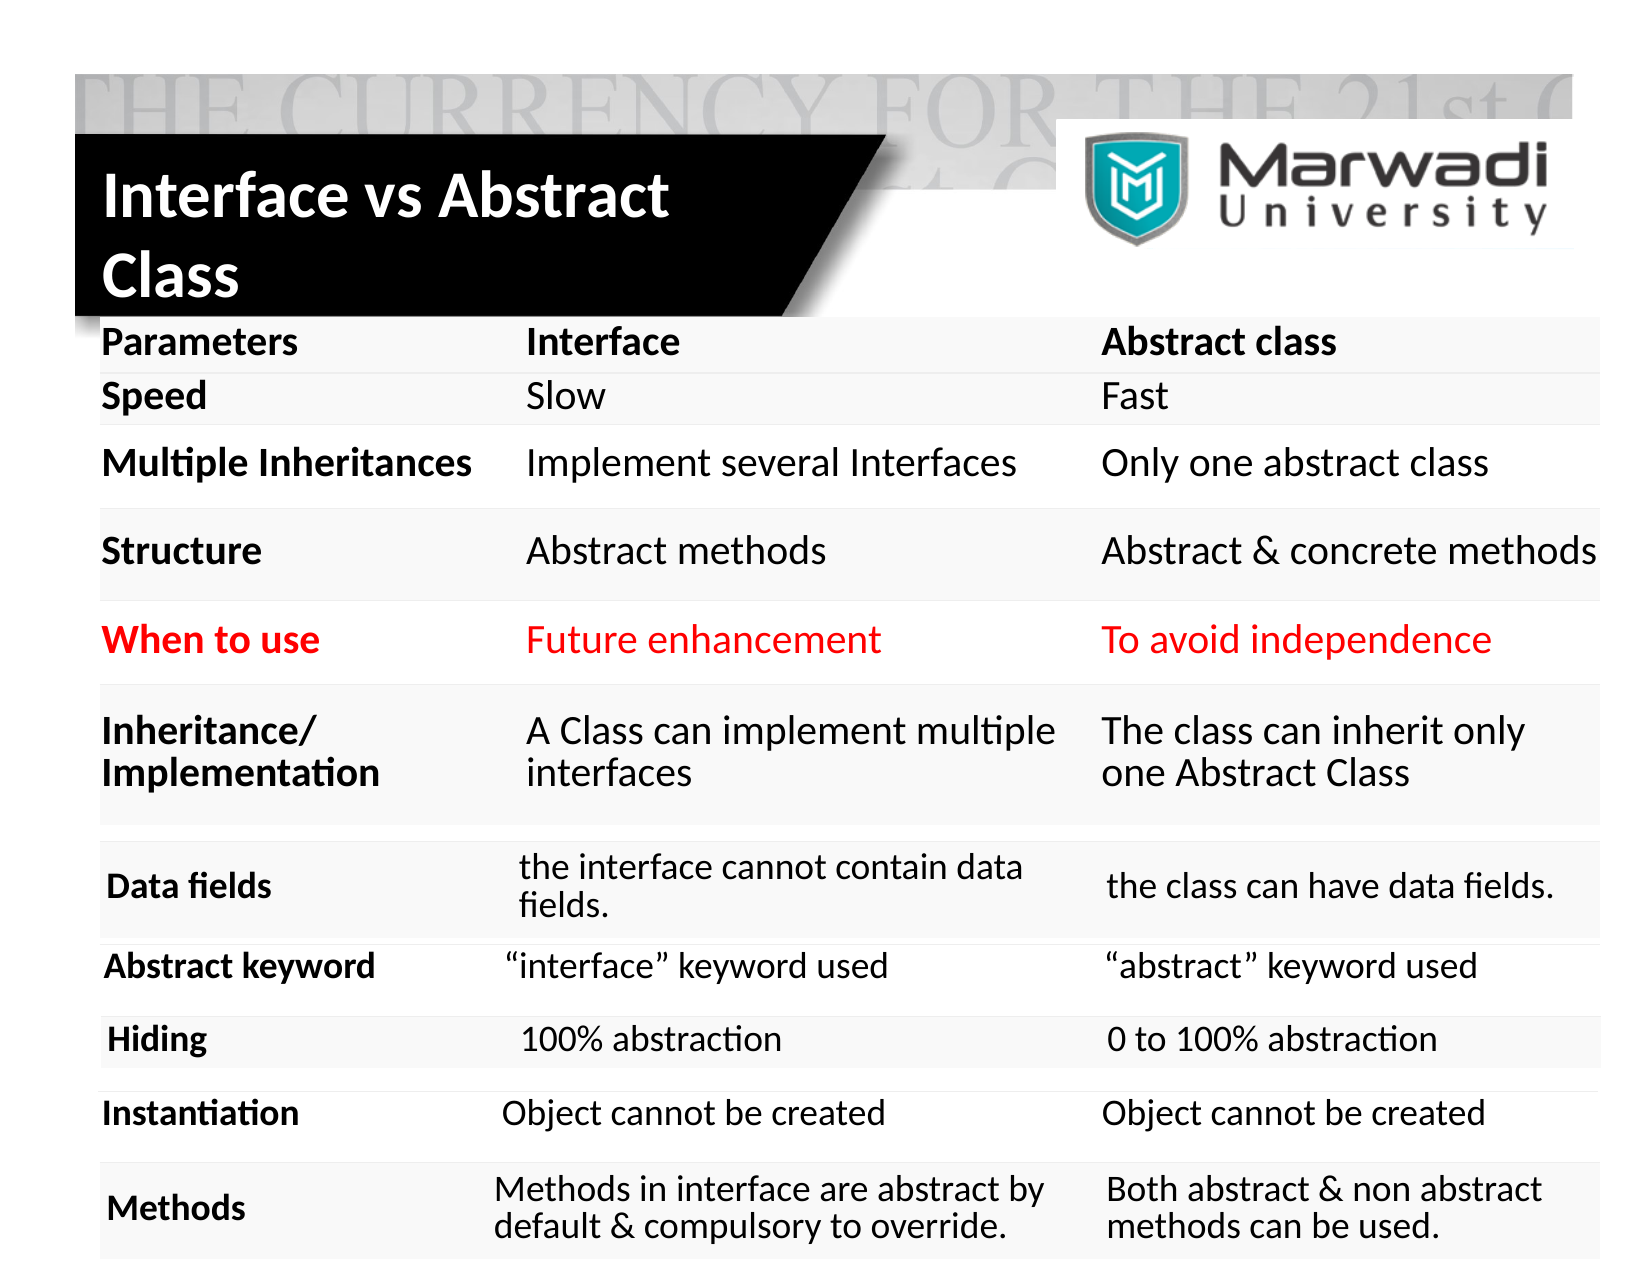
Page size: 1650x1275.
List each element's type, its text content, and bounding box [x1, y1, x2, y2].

table_cell A Class can implement multiple interfaces [525, 685, 1100, 825]
table_cell Abstract & concrete methods [1100, 509, 1600, 600]
text_box Interface vs Abstract Class [99, 148, 825, 311]
table_cell To avoid independence [1100, 601, 1600, 684]
table_header “abstract” keyword used [1100, 945, 1600, 993]
table_header Methods in interface are abstract by default & compulsory to override. [487, 1163, 1100, 1259]
table_header Abstract keyword [100, 945, 500, 993]
picture [75, 74, 1575, 341]
table_header Both abstract & non abstract methods can be used. [1100, 1163, 1600, 1259]
table_cell Implement several Interfaces [525, 425, 1100, 508]
table_cell Slow [525, 374, 1100, 424]
table_header 100% abstraction [513, 1017, 1101, 1068]
table_header Interface [525, 317, 1100, 372]
table_header Methods [100, 1163, 487, 1259]
table_header Data fields [100, 842, 512, 938]
table_cell Inheritance/ Implementation [100, 685, 525, 825]
table_header 0 to 100% abstraction [1101, 1017, 1601, 1068]
table_cell Structure [100, 509, 525, 600]
table_cell Future enhancement [525, 601, 1100, 684]
table_cell When to use [100, 601, 525, 684]
table_cell Abstract methods [525, 509, 1100, 600]
table_header the class can have data fields. [1100, 842, 1600, 938]
table_header Abstract class [1100, 317, 1600, 372]
table_header the interface cannot contain data fields. [512, 842, 1100, 938]
table_header Object cannot be created [498, 1092, 1098, 1140]
table_cell Multiple Inheritances [100, 425, 525, 508]
table_header Hiding [101, 1017, 513, 1068]
table_header Parameters [100, 317, 525, 372]
table_cell Fast [1100, 374, 1600, 424]
table_cell Speed [100, 374, 525, 424]
table_cell The class can inherit only one Abstract Class [1100, 685, 1600, 825]
table_header Object cannot be created [1098, 1092, 1598, 1140]
table_header “interface” keyword used [500, 945, 1100, 993]
table_header Instantiation [98, 1092, 498, 1140]
table_cell Only one abstract class [1100, 425, 1600, 508]
